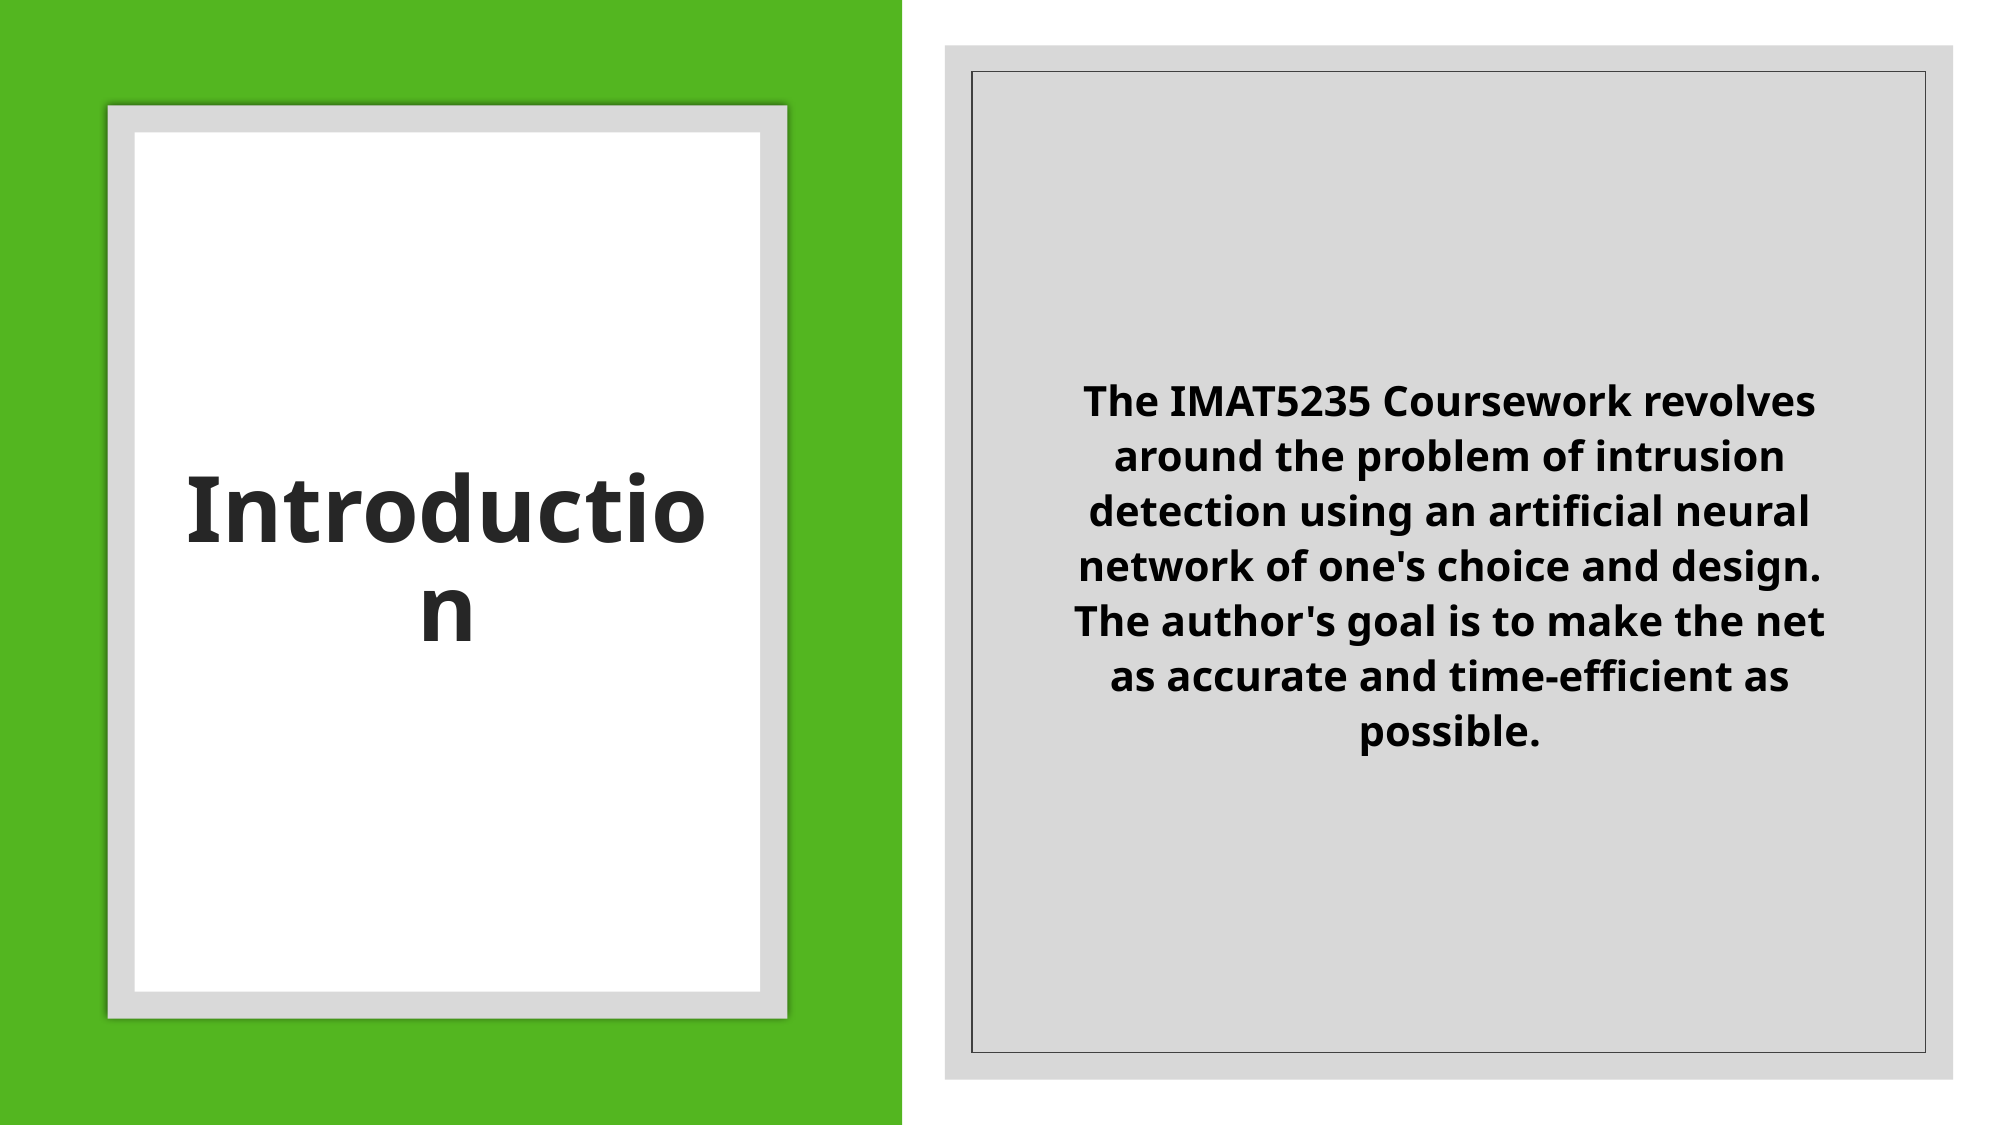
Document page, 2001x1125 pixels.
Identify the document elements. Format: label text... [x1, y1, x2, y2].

list The IMAT5235 Coursework revolves around the problem of intrusion detection using an artificial neural network of one's choice and design. The author's goal is to make the net as accurate and time-efficient as possible. [1050, 153, 1850, 972]
text_box [0, 0, 903, 1125]
text_box [944, 44, 1954, 1081]
text_box [971, 71, 1926, 1053]
text_box [134, 132, 761, 992]
title Introduction [161, 194, 735, 931]
text_box [107, 105, 788, 1019]
text_box [903, 0, 2000, 1125]
